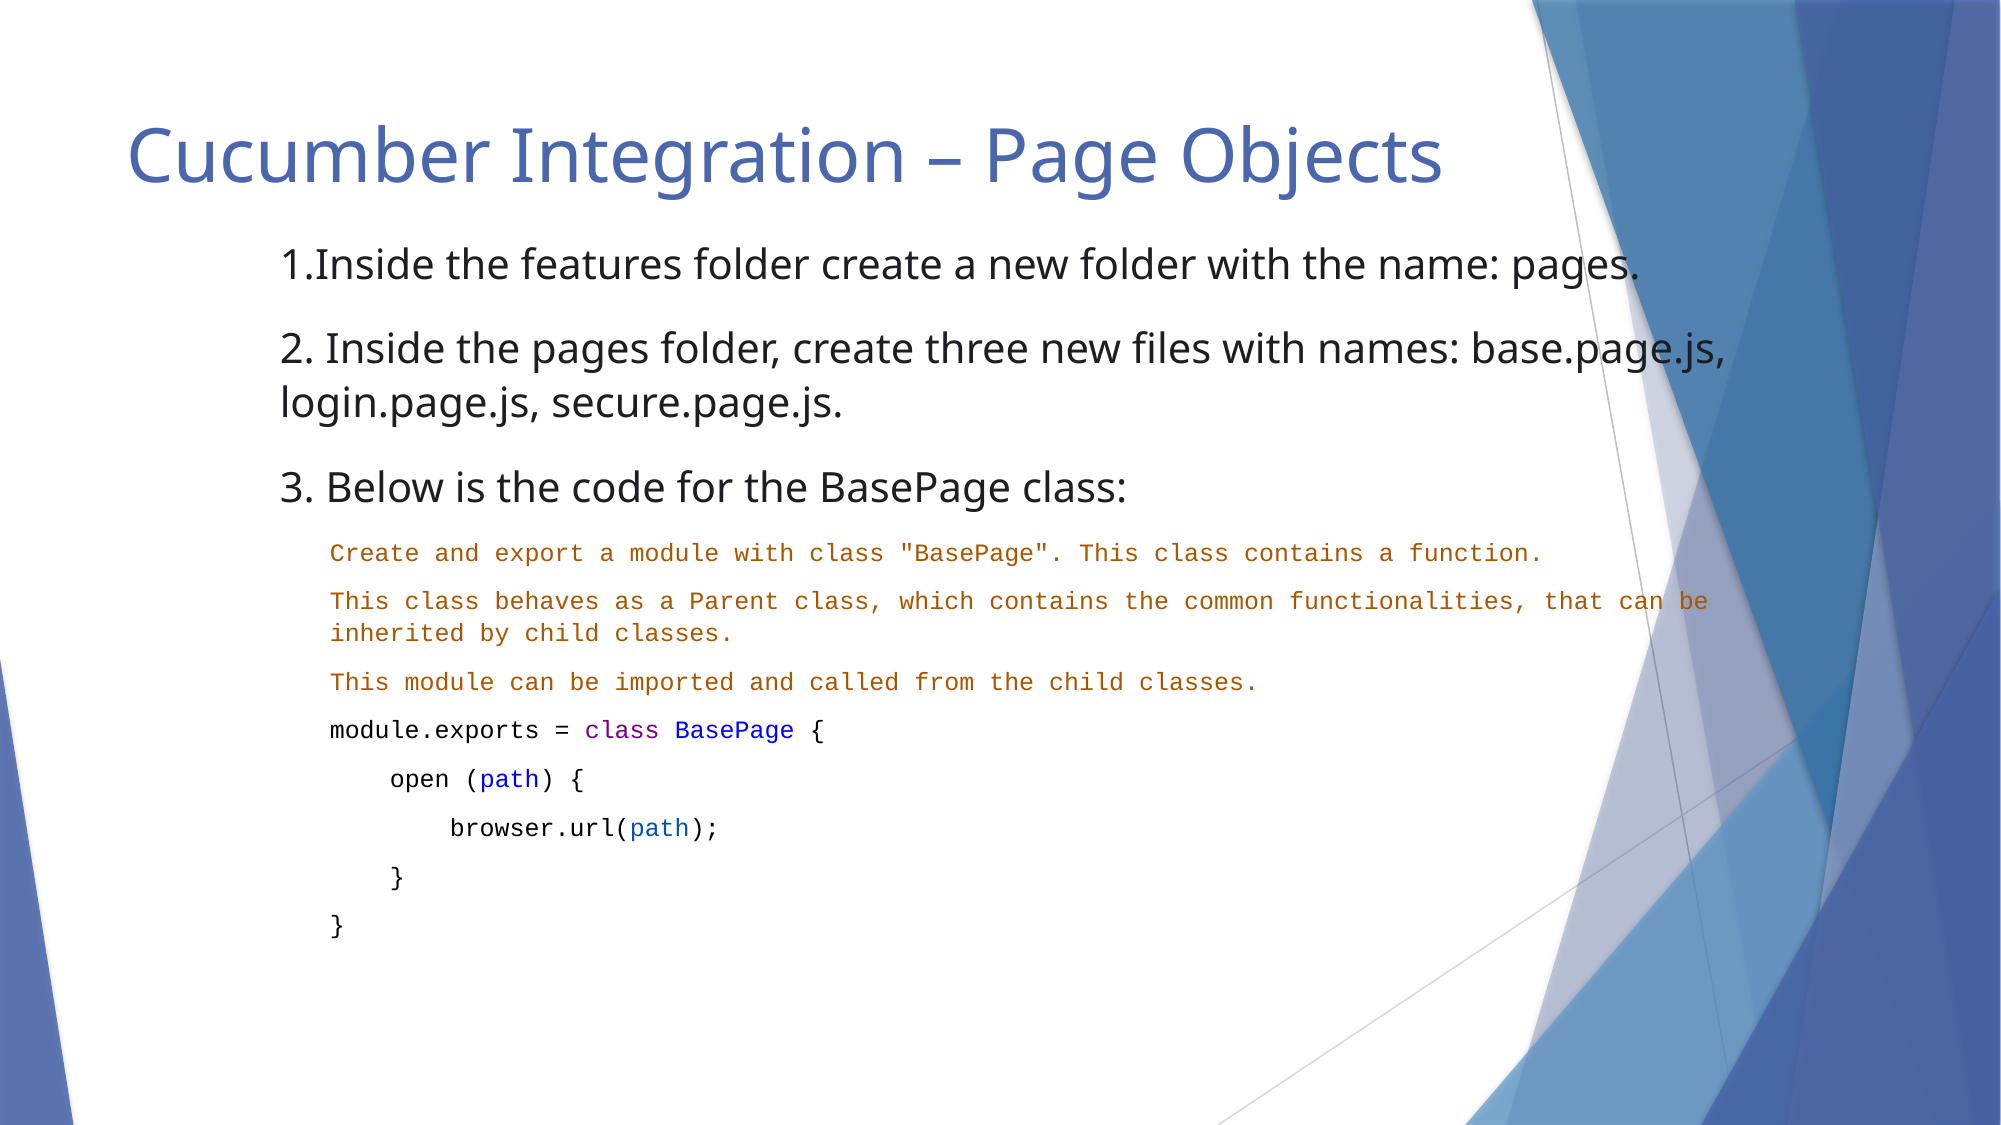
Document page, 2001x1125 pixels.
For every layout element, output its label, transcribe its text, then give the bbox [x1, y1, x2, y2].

title Cucumber Integration – Page Objects [111, 99, 1522, 317]
text_box Inside the features folder create a new folder with the name: pages. Inside the pages folder, create three new files with names: base.page.js, login.page.js, secure.page.js. Below is the code for the BasePage class: Create and export a module with class "BasePage". This class contains a function. This class behaves as a Parent class, which contains the common functionalities, that can be inherited by child classes. This module can be imported and called from the child classes. module.exports = class BasePage { open (path) { browser.url(path); } } [264, 226, 1847, 946]
